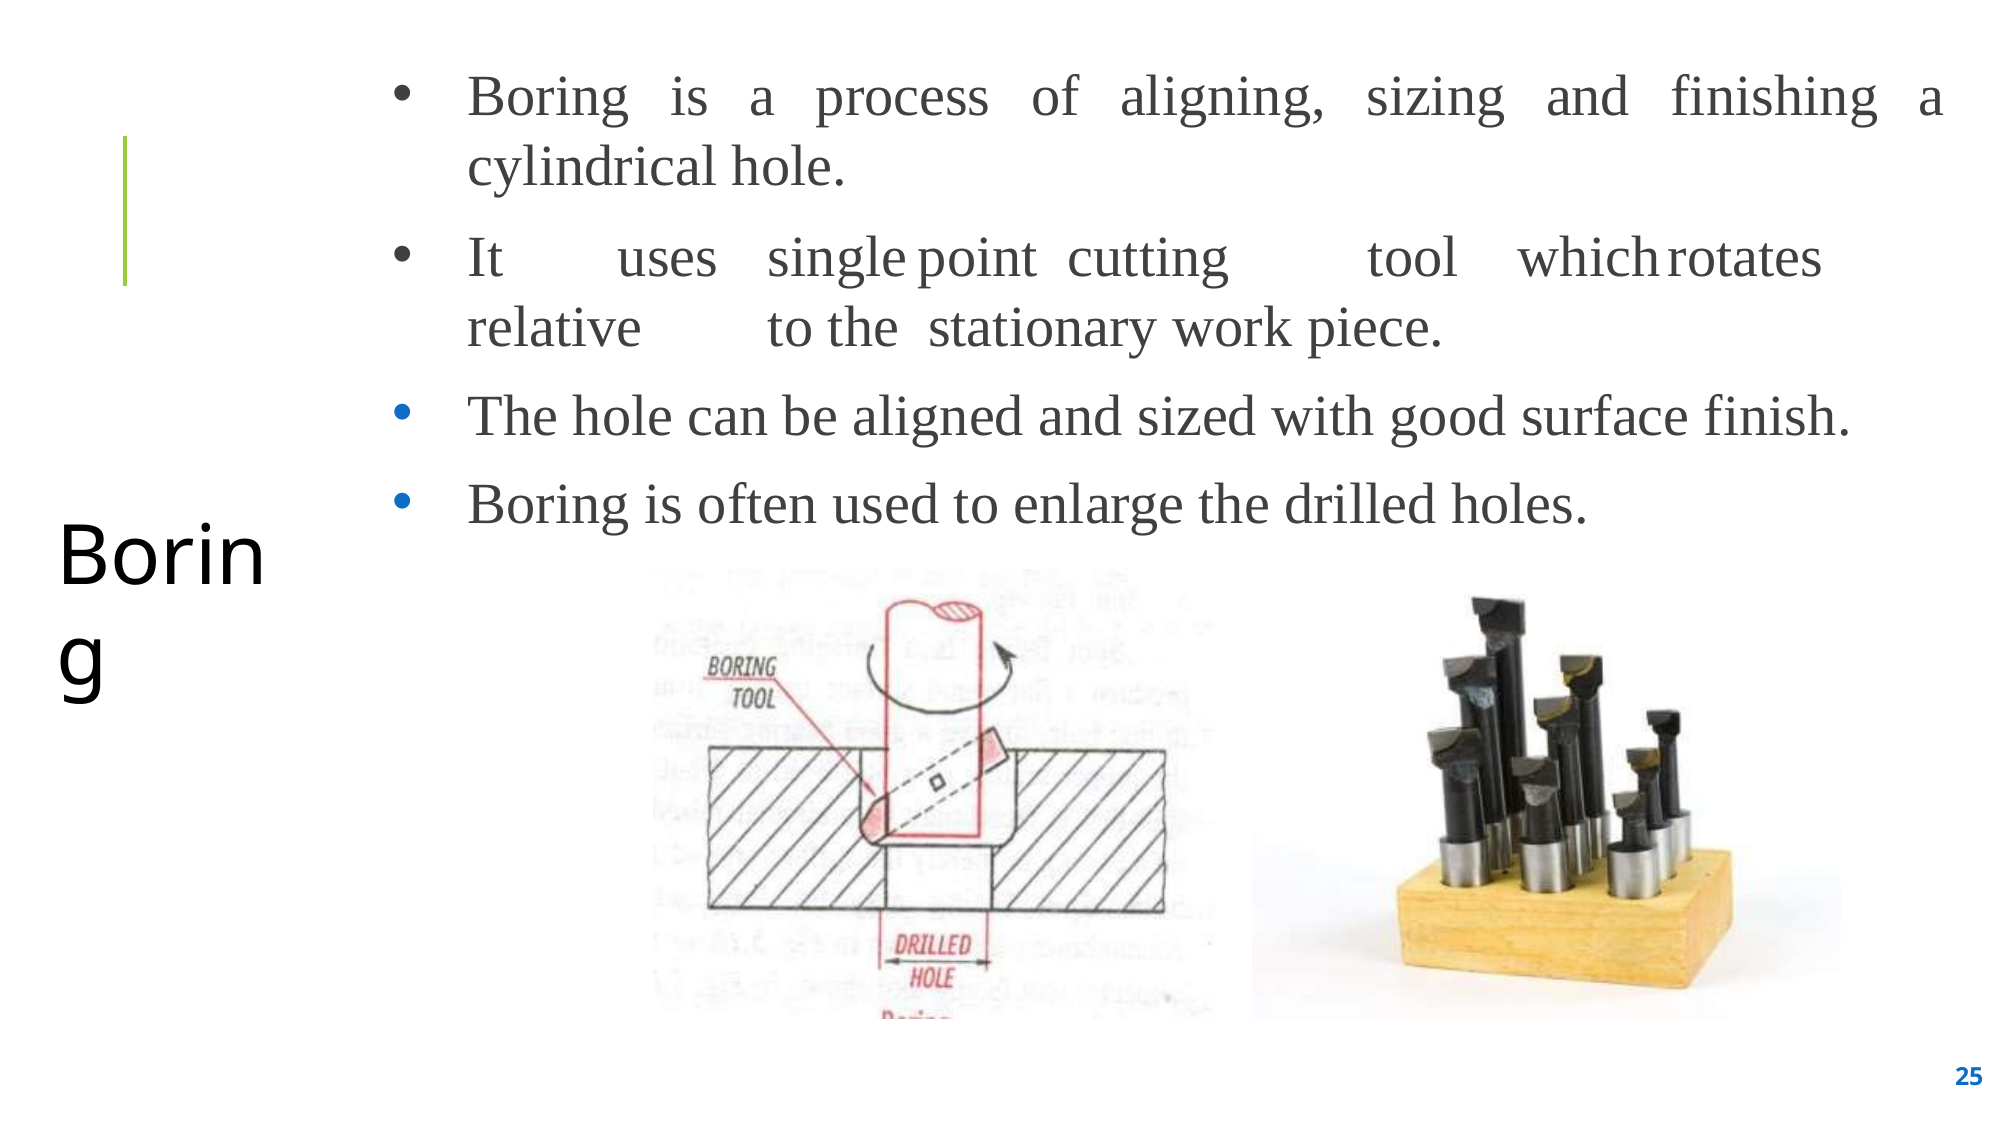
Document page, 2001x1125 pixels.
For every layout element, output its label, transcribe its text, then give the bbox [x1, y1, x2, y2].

text_box Boring [54, 499, 282, 603]
text_box [653, 569, 1216, 1019]
text_box ‹#› [1947, 1060, 1988, 1090]
text_box [1252, 594, 1841, 1019]
text_box Boring is a process of aligning, sizing and finishing a cylindrical hole. It uses single point cutting tool which rotates relative to the stationary work piece. The hole can be aligned and sized with good surface finish. Boring is often used to enlarge the drilled holes. [360, 35, 1946, 547]
